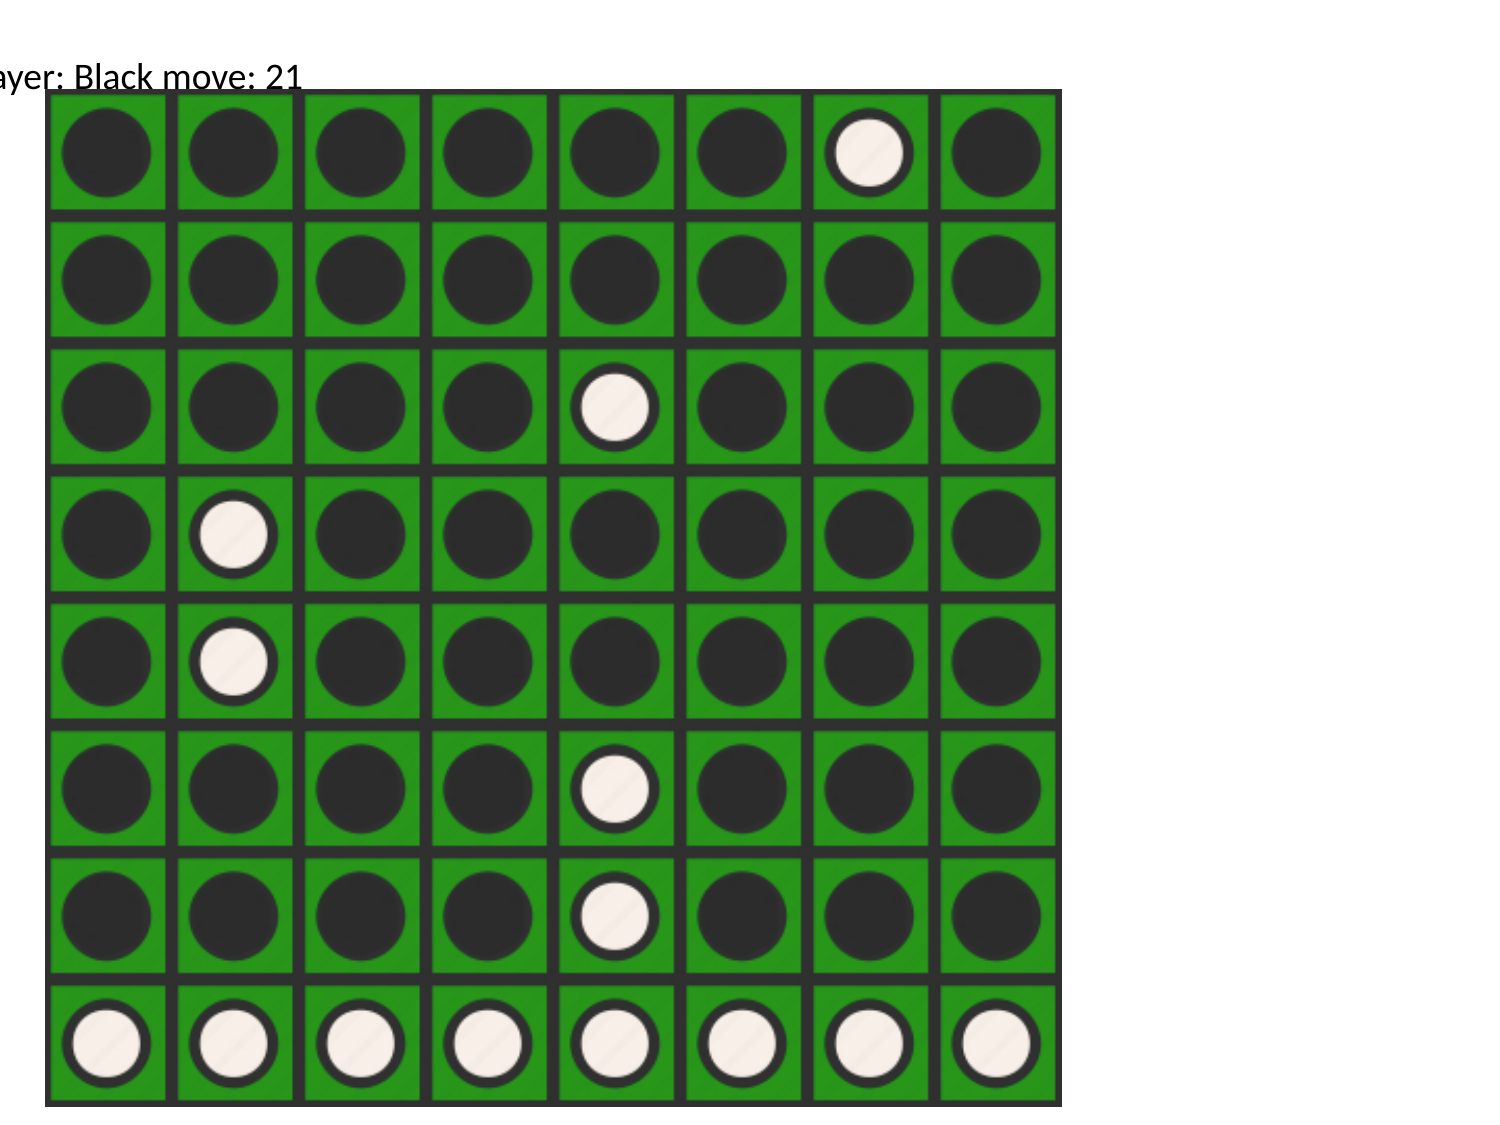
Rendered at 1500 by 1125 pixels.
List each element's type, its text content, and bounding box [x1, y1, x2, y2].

picture [44, 89, 1062, 1107]
text_box turn: 61 player: Black move: 21 [0, 44, 319, 105]
